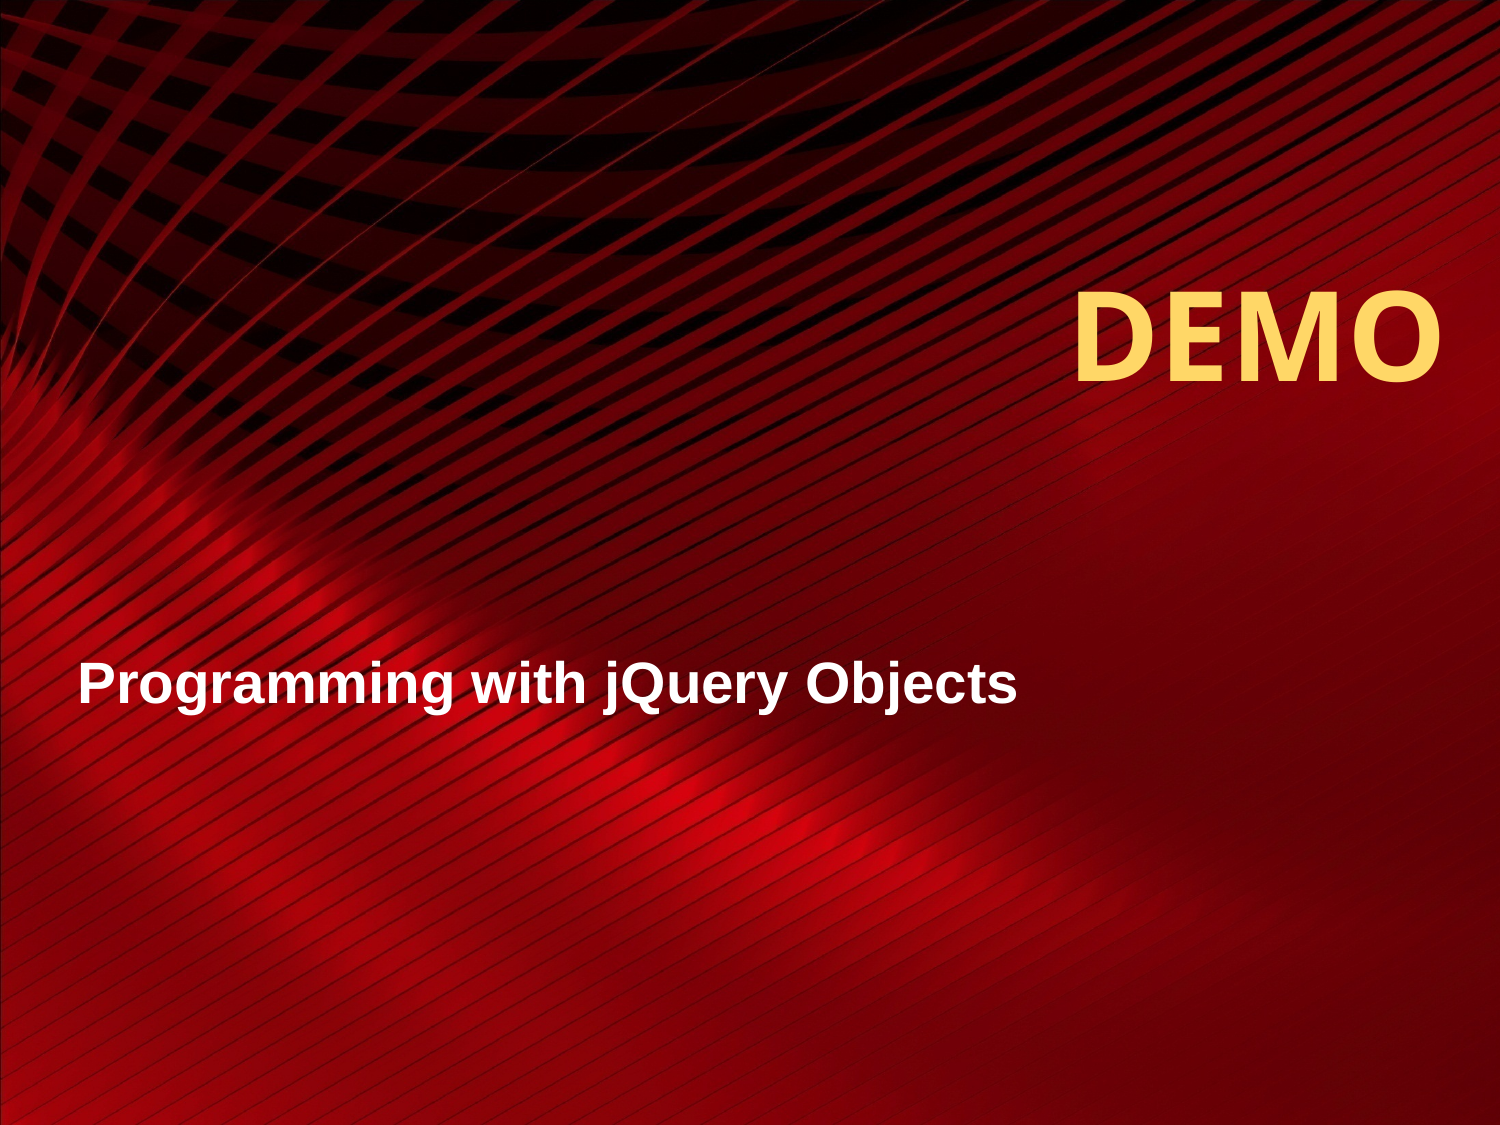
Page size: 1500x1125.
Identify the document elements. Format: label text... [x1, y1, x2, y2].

list Programming with jQuery Objects [62, 637, 1363, 813]
title DEMO [50, 262, 1463, 400]
picture [0, 0, 1500, 1125]
